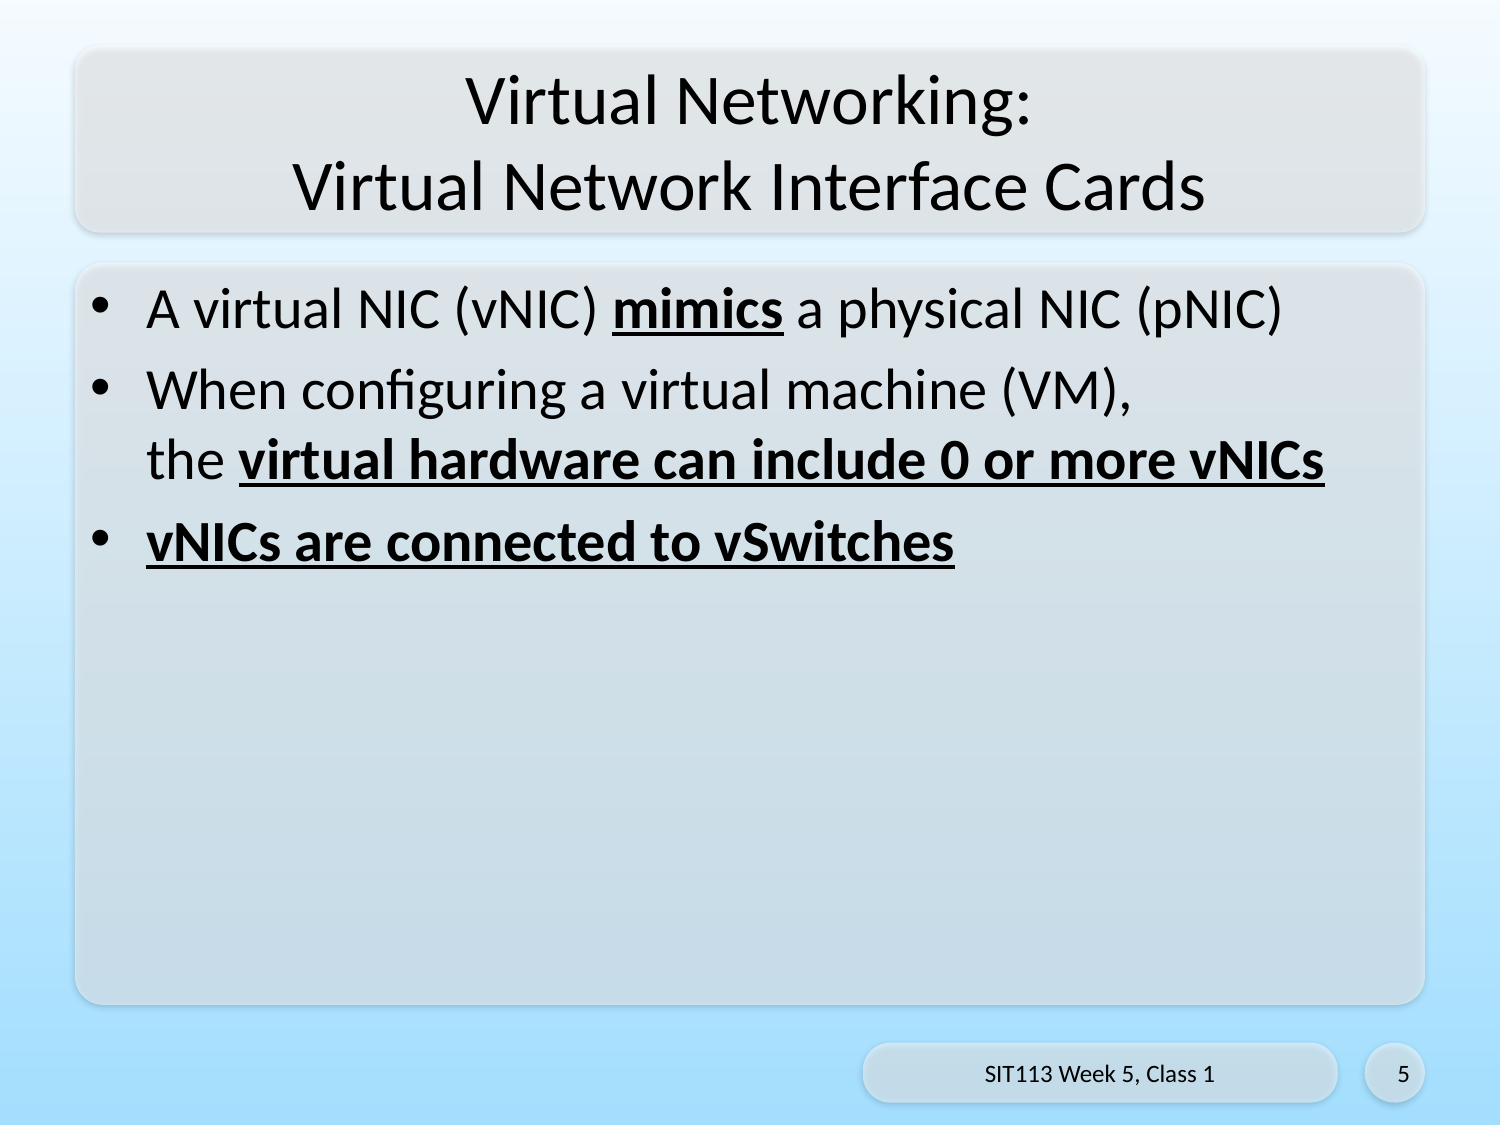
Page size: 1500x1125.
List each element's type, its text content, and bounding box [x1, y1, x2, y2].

title Virtual Networking: Virtual Network Interface Cards [75, 45, 1425, 233]
slide_number 5 [1364, 1042, 1425, 1103]
list A virtual NIC (vNIC) mimics a physical NIC (pNIC) When configuring a virtual machine (VM), the virtual hardware can include 0 or more vNICs vNICs are connected to vSwitches [75, 262, 1425, 1005]
footer SIT113 Week 5, Class 1 [862, 1042, 1338, 1103]
